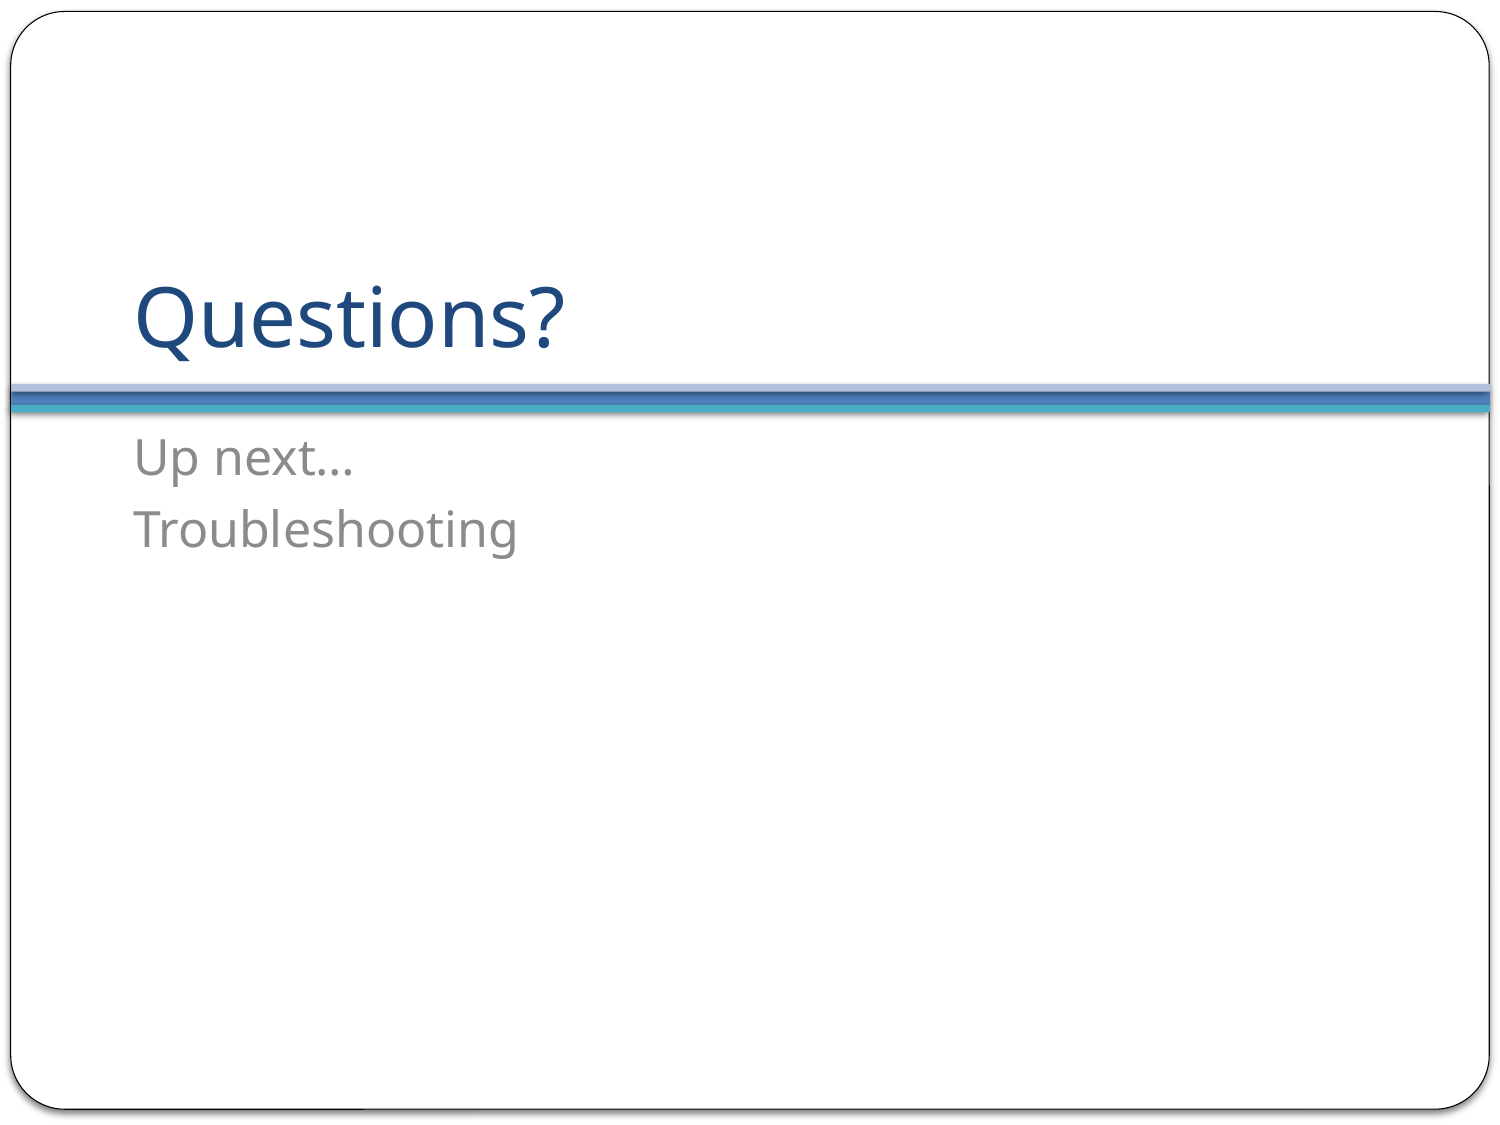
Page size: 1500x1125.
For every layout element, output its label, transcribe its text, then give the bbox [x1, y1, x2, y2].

list Up next… Troubleshooting [118, 417, 1394, 638]
title Questions? [118, 156, 1394, 380]
